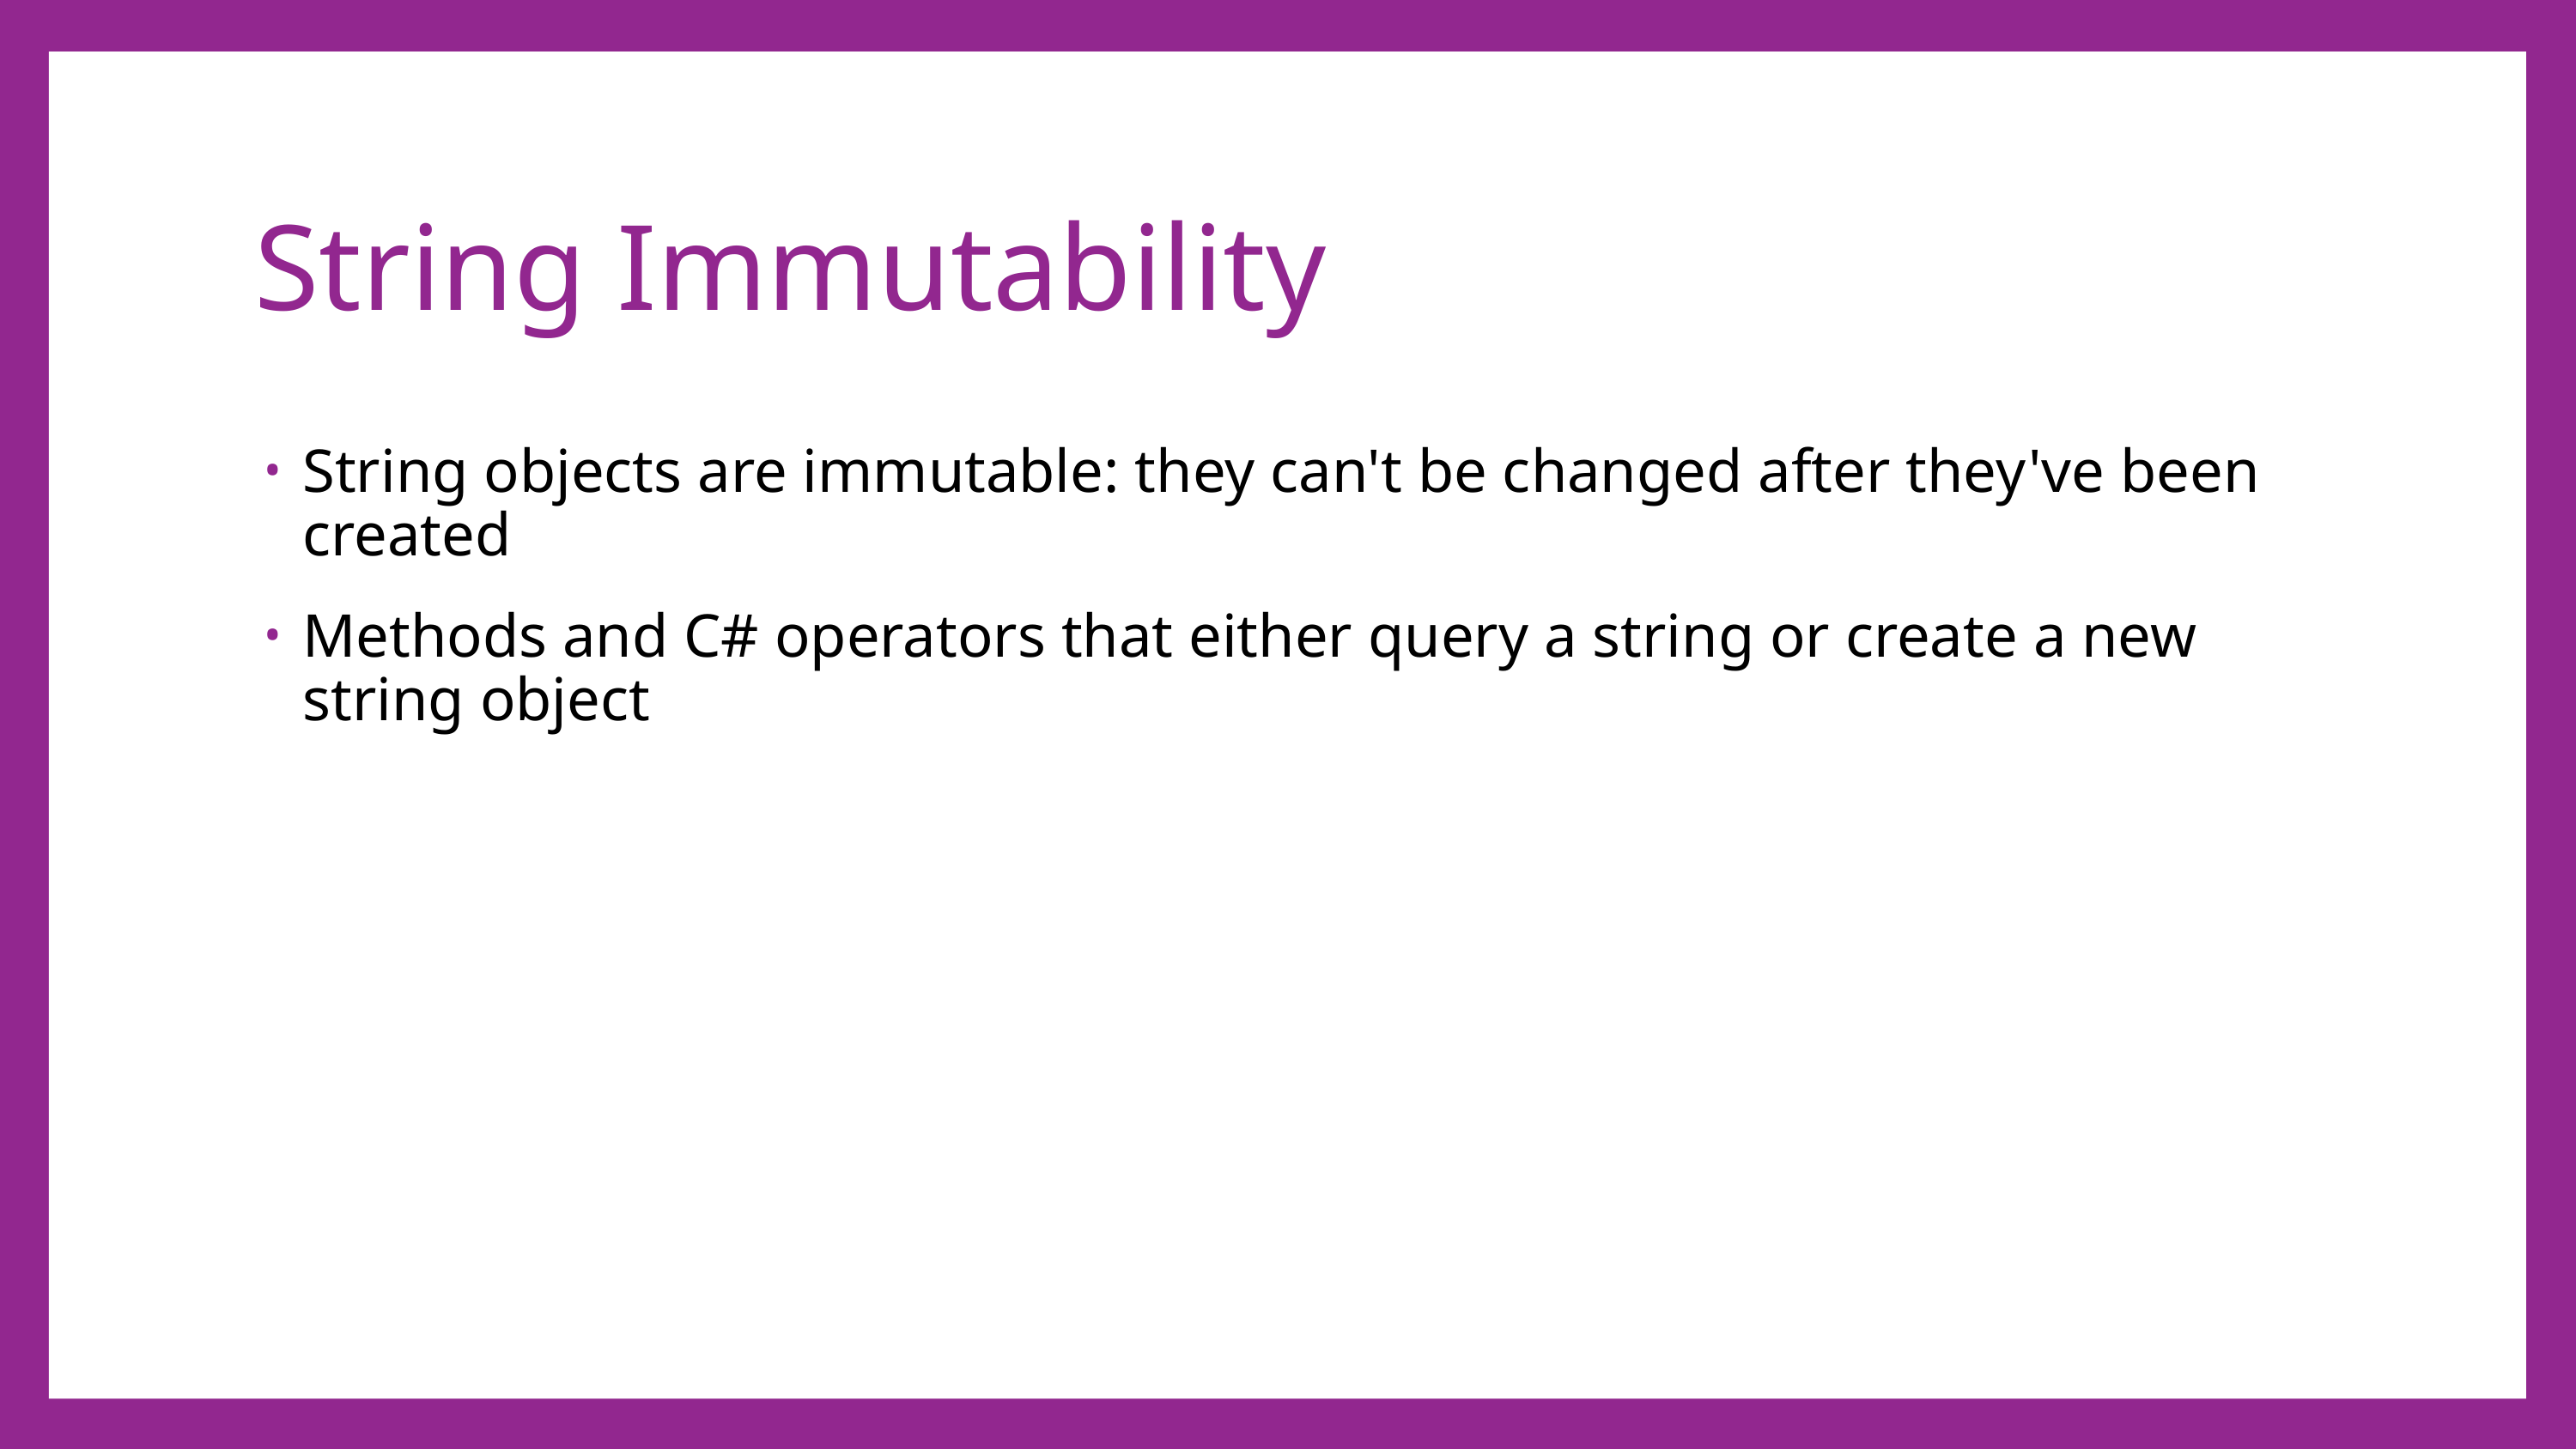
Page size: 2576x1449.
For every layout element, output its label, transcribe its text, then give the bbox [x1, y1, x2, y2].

title String Immutability [241, 129, 2329, 415]
list String objects are immutable: they can't be changed after they've been created Methods and C# operators that either query a string or create a new string object [241, 434, 2328, 1288]
